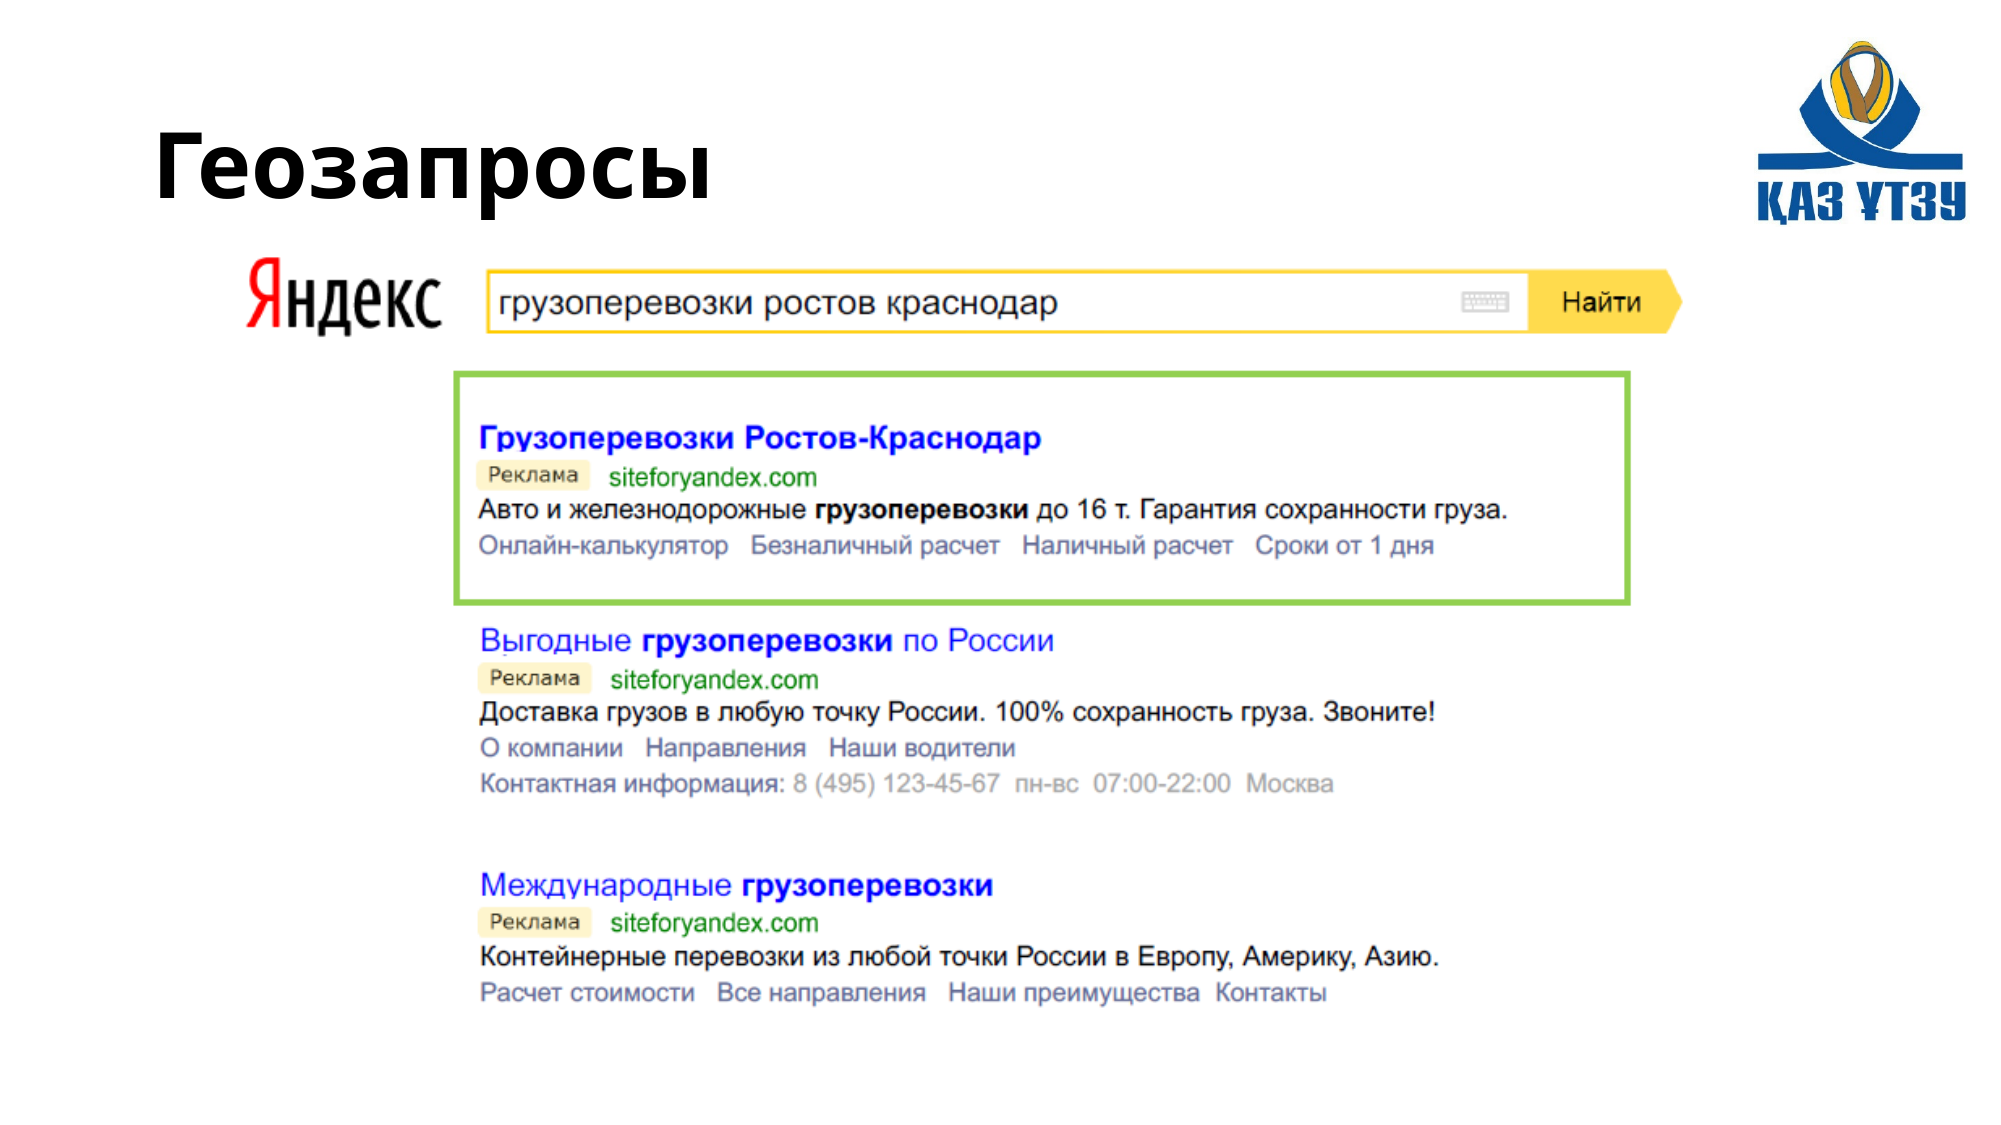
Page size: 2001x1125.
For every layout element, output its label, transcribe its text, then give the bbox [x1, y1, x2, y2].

picture [226, 235, 1691, 1037]
title Геозапросы [137, 59, 1863, 278]
picture [1754, 37, 1970, 227]
